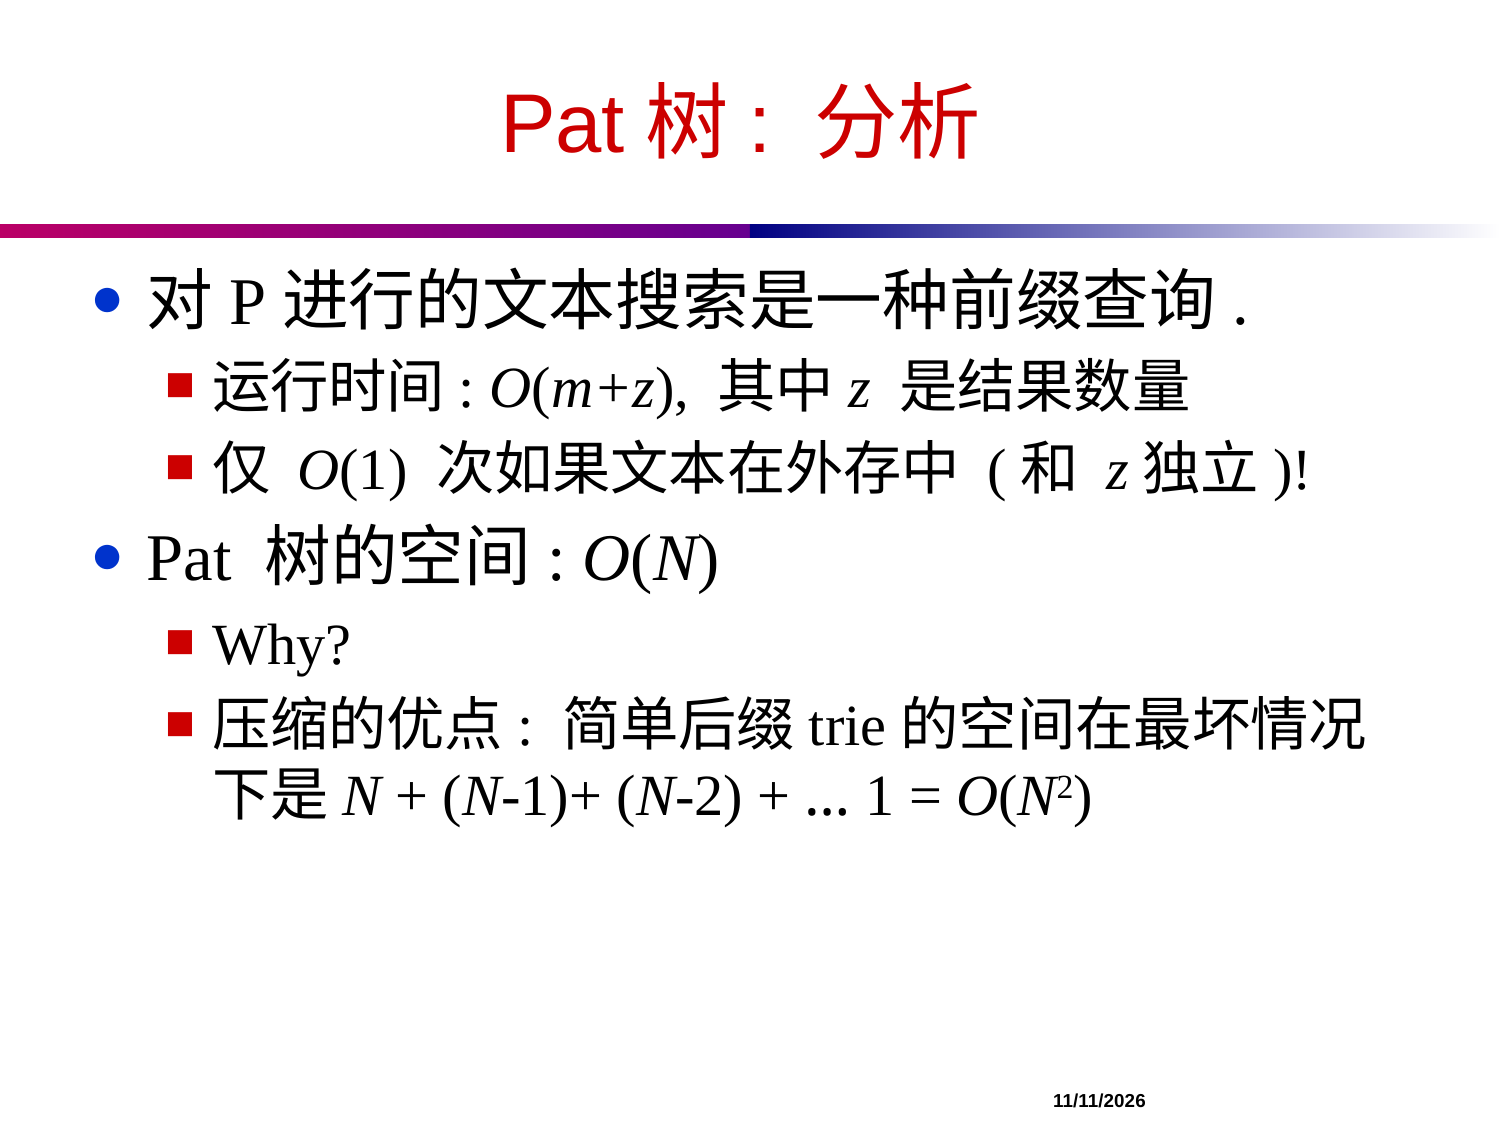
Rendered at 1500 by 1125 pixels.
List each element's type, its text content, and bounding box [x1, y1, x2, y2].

footer [75, 1074, 1425, 1125]
list 对P进行的文本搜索是一种前缀查询. 运行时间: O(m+z), 其中z 是结果数量 仅 O(1) 次如果文本在外存中 (和 z独立)! Pat 树的空间: O(N) Why? 压缩的优点: 简单后缀trie的空间在最坏情况下是N + (N-1)+ (N-2) + … 1 = O(N2) [74, 249, 1426, 963]
title Pat树: 分析 [74, 37, 1426, 201]
